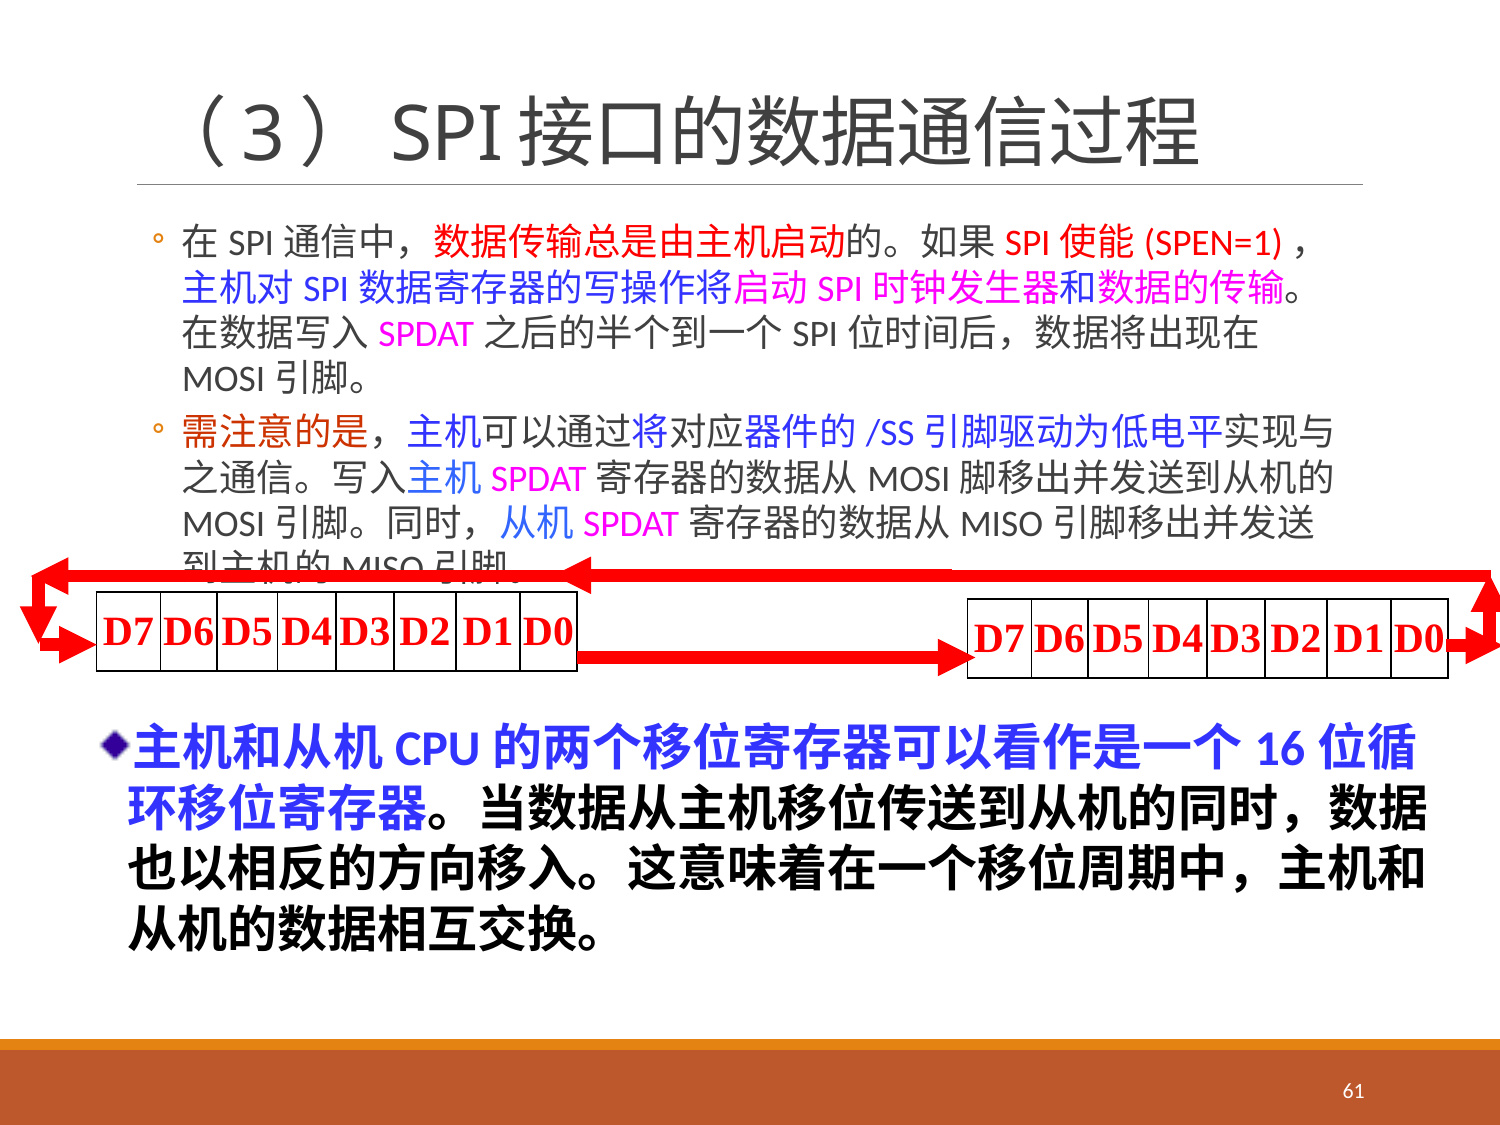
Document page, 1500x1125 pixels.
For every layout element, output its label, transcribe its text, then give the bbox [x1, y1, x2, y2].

table_header D6 [1032, 667, 1087, 677]
table_header D4 [1149, 667, 1206, 677]
title （3）SPI接口的数据通信过程 [135, 47, 1373, 184]
table_header D2 [1266, 667, 1326, 677]
table_header D0 [1392, 667, 1447, 677]
table_header D3 [1208, 667, 1264, 677]
table_header D5 [1089, 667, 1148, 677]
table_header D1 [1328, 667, 1390, 677]
list 在SPI通信中，数据传输总是由主机启动的。如果SPI使能(SPEN=1)，主机对SPI数据寄存器的写操作将启动SPI时钟发生器和数据的传输。在数据写入SPDAT之后的半个到一个SPI位时间后，数据将出现在MOSI引脚。 需注意的是，主机可以通过将对应器件的/SS引脚驱动为低电平实现与之通信。写入主机SPDAT寄存器的数据从MOSI脚移出并发送到从机的MOSI引脚。同时，从机SPDAT寄存器的数据从MISO引脚移出并发送到主机的MISO引脚。 [118, 667, 1349, 707]
text_box 主机和从机CPU的两个移位寄存器可以看作是一个16位循环移位寄存器。当数据从主机移位传送到从机的同时，数据也以相反的方向移入。这意味着在一个移位周期中，主机和从机的数据相互交换。 [69, 707, 1461, 1007]
picture [98, 728, 134, 764]
table_header D7 [968, 667, 1031, 677]
list 在SPI通信中，数据传输总是由主机启动的。如果SPI使能(SPEN=1)，主机对SPI数据寄存器的写操作将启动SPI时钟发生器和数据的传输。在数据写入SPDAT之后的半个到一个SPI位时间后，数据将出现在MOSI引脚。 需注意的是，主机可以通过将对应器件的/SS引脚驱动为低电平实现与之通信。写入主机SPDAT寄存器的数据从MOSI脚移出并发送到从机的MOSI引脚。同时，从机SPDAT寄存器的数据从MISO引脚移出并发送到主机的MISO引脚。 [118, 210, 1349, 570]
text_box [30, 573, 1500, 658]
slide_number 61 [1218, 1059, 1380, 1120]
